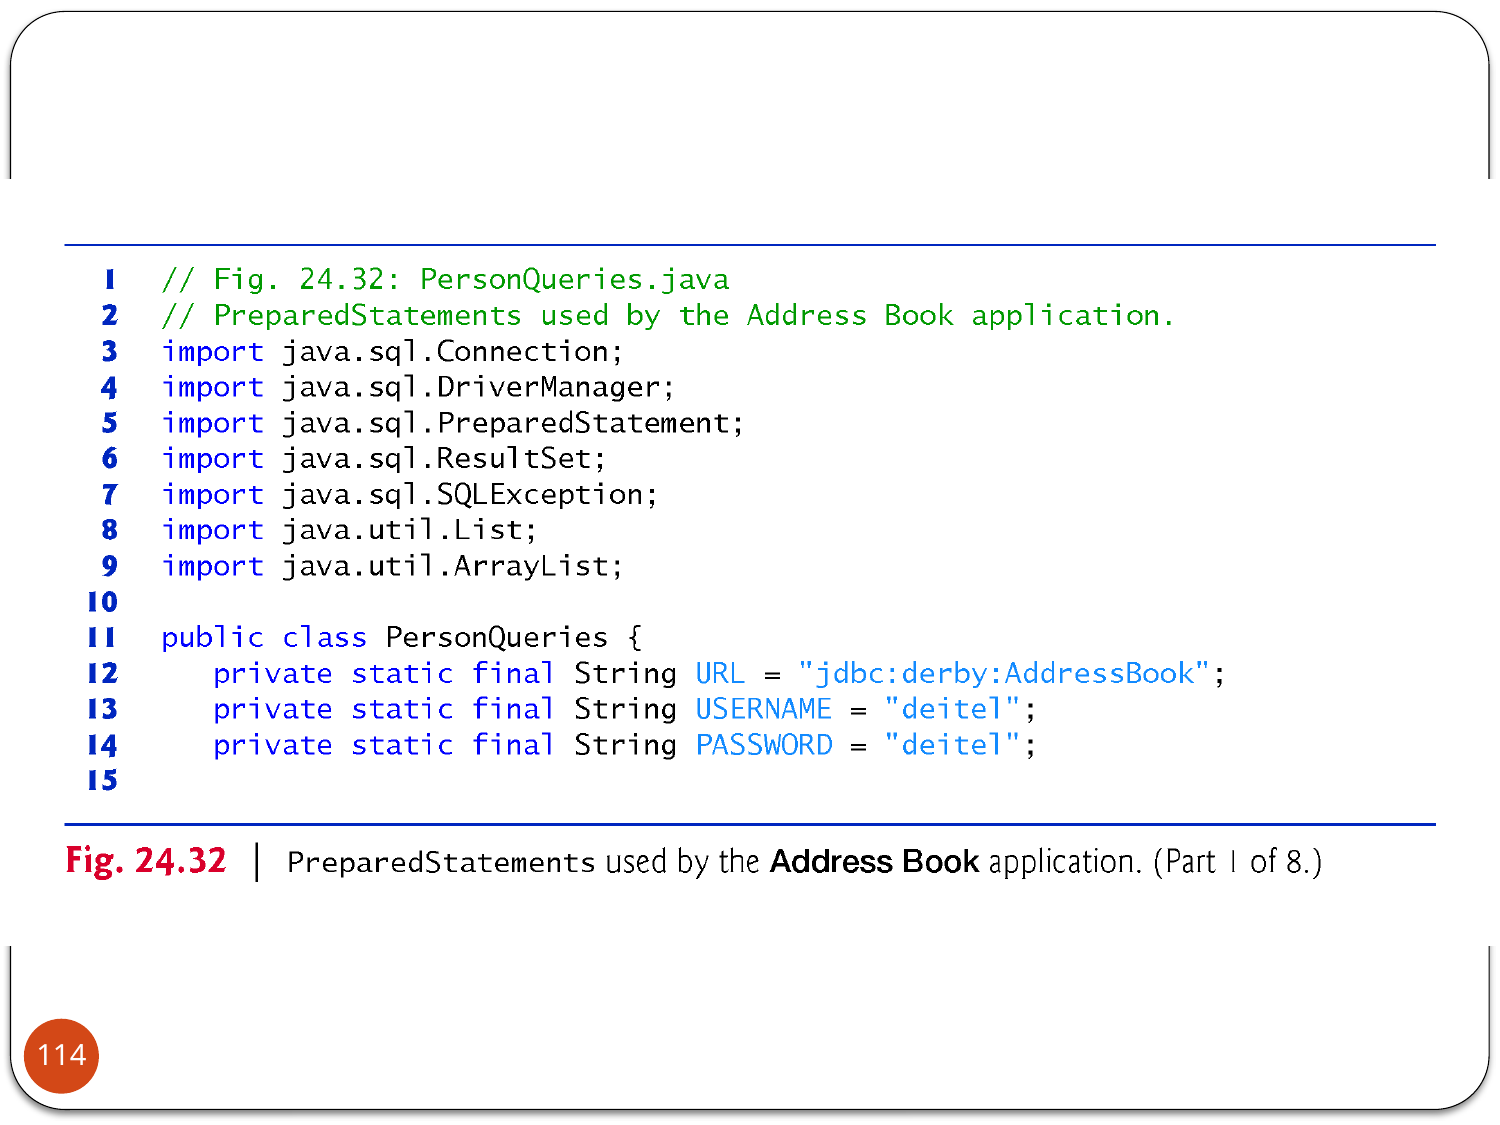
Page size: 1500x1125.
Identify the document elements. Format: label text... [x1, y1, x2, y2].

picture [0, 179, 1500, 946]
slide_number 114 [23, 1018, 99, 1094]
